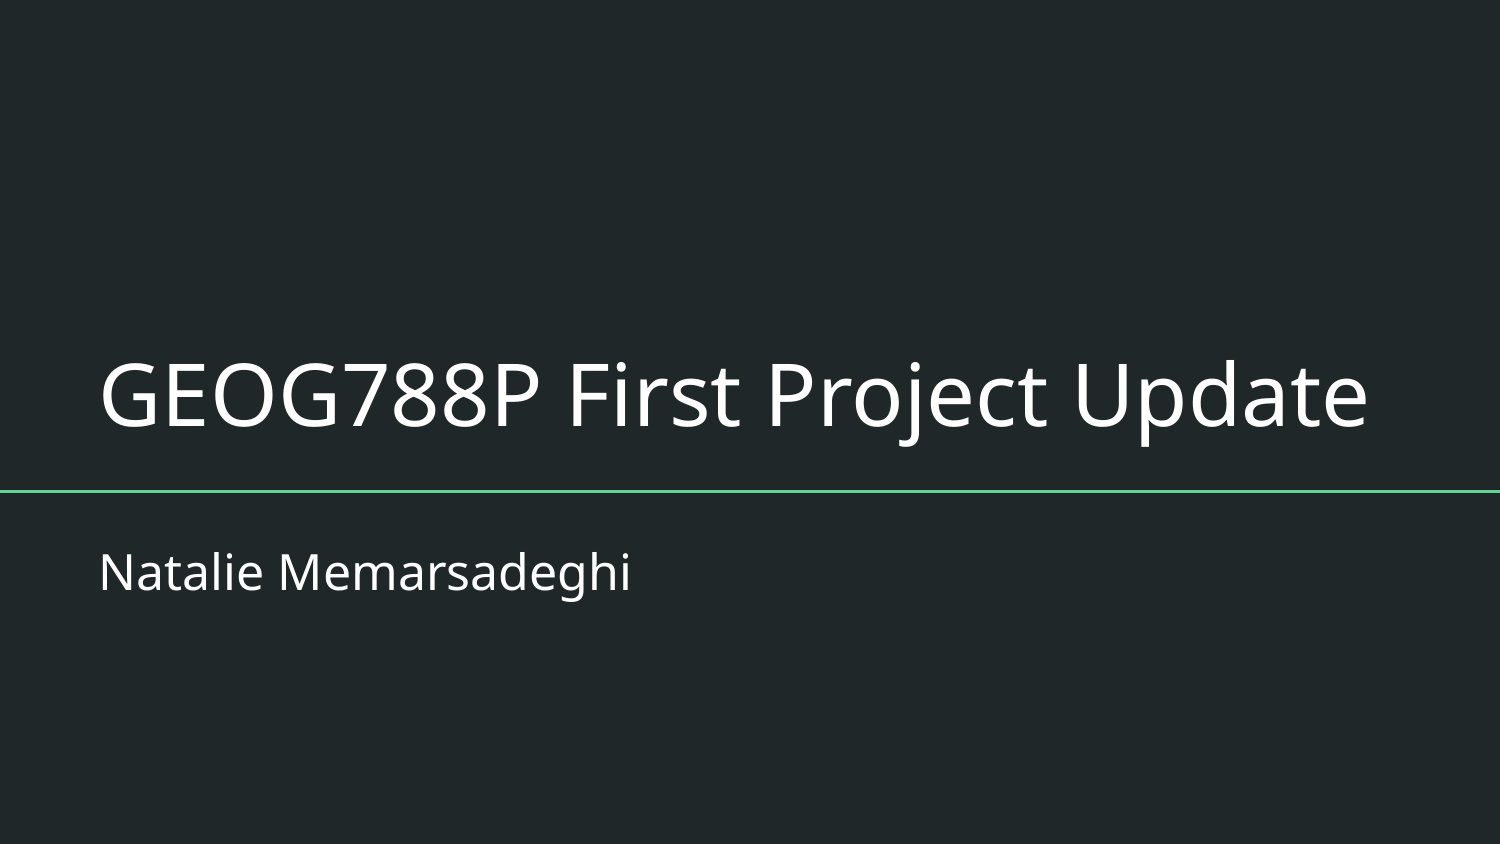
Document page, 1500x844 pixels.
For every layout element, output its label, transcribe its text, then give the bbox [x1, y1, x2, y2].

title GEOG788P First Project Update [83, 206, 1417, 467]
subtitle Natalie Memarsadeghi [83, 522, 1417, 626]
